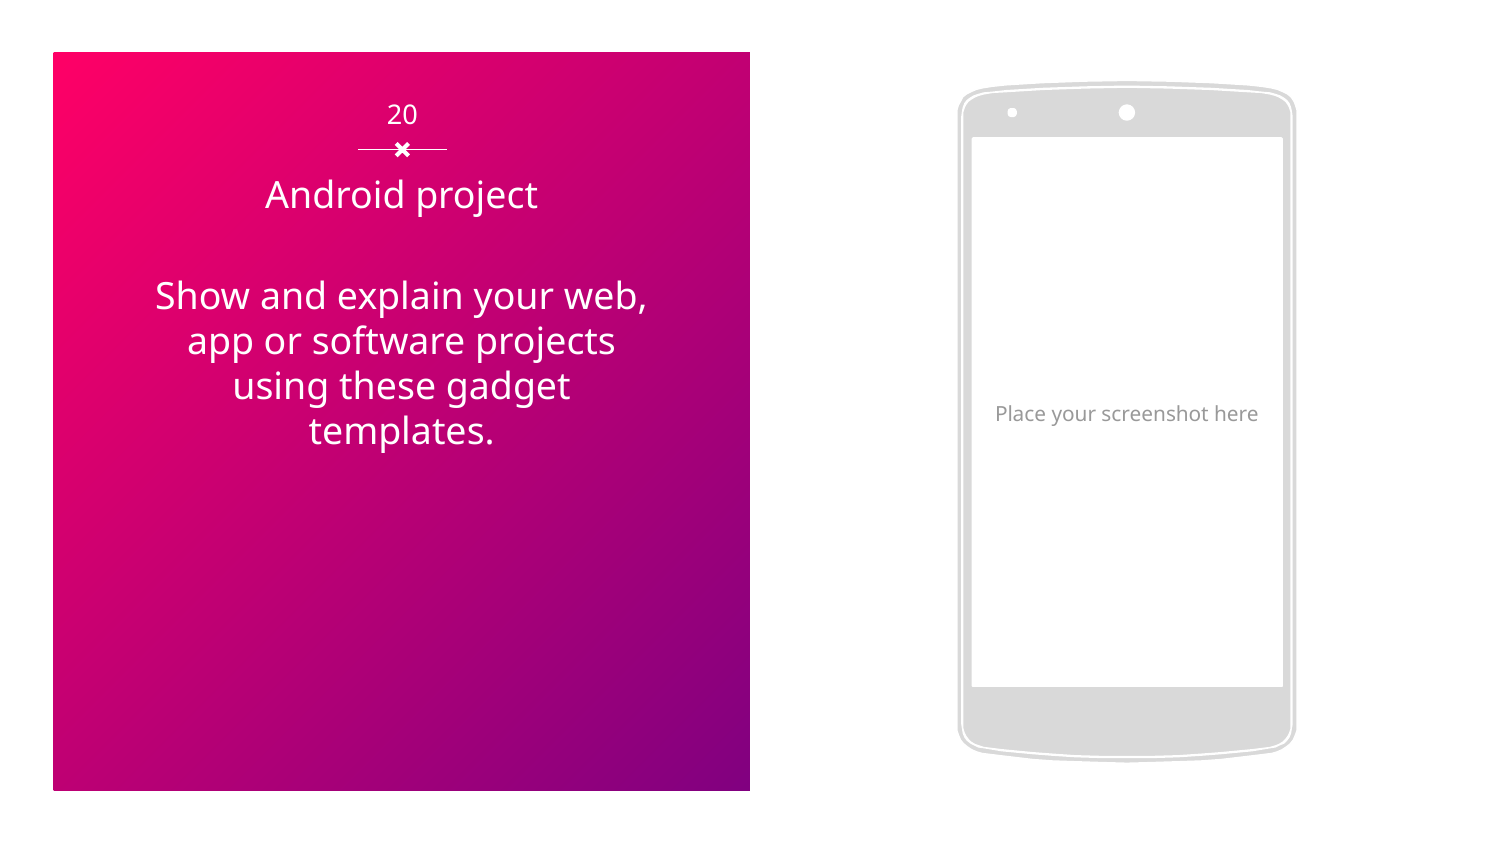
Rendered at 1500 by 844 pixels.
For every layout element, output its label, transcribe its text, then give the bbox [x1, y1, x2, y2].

list Show and explain your web, app or software projects using these gadget templates. [132, 257, 671, 720]
text_box [956, 80, 1298, 764]
slide_number ‹#› [357, 83, 448, 149]
title Android project [53, 161, 750, 226]
text_box Place your screenshot here [972, 137, 1282, 689]
